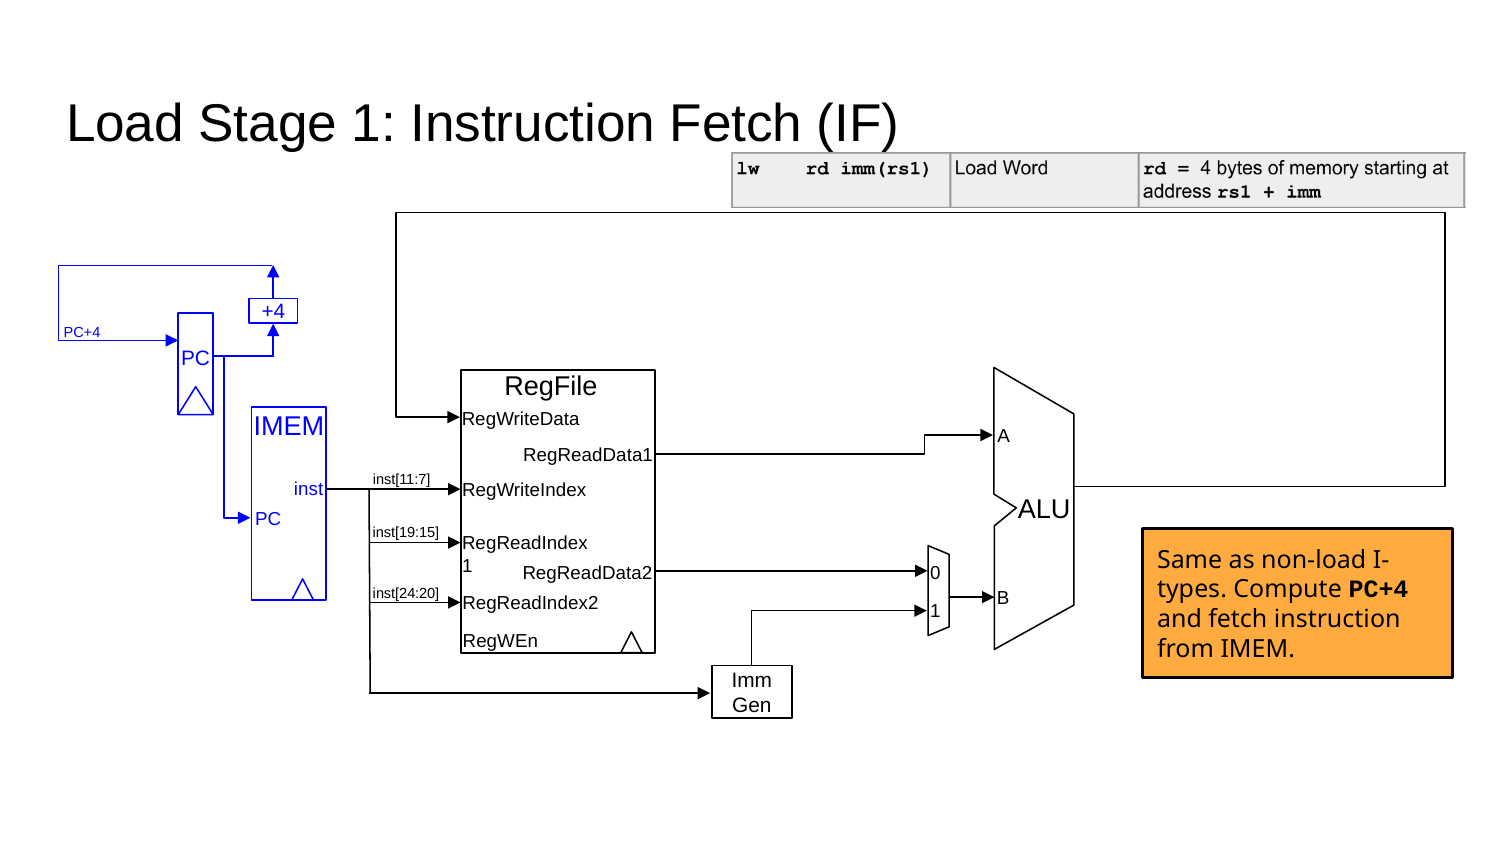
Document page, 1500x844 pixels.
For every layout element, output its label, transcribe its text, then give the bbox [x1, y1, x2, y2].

text_box [396, 212, 1446, 488]
text_box IMEM [251, 407, 326, 447]
text_box [993, 367, 1074, 650]
text_box inst[24:20] [374, 583, 446, 601]
text_box inst [282, 476, 324, 500]
text_box [460, 418, 655, 573]
text_box RegWriteData [461, 418, 556, 429]
text_box [751, 604, 922, 664]
title Load Stage 1: Instruction Fetch (IF) [51, 72, 1449, 167]
picture [730, 152, 1466, 209]
text_box RegReadIndex2 [462, 590, 599, 614]
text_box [177, 312, 214, 415]
text_box [655, 428, 993, 455]
text_box [460, 548, 655, 653]
text_box [291, 578, 314, 600]
text_box RegWriteIndex [462, 477, 591, 501]
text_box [927, 545, 950, 636]
text_box RegReadIndex1 [462, 530, 598, 576]
text_box [251, 406, 327, 601]
text_box PC [252, 506, 284, 530]
text_box [58, 273, 172, 347]
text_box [711, 665, 793, 719]
text_box A [997, 423, 1013, 446]
text_box inst[19:15] [374, 523, 445, 541]
text_box [620, 631, 643, 653]
text_box Same as non-load I-types. Compute PC+4 and fetch instruction from IMEM. [1142, 528, 1453, 678]
text_box RegWEn [462, 629, 539, 652]
text_box [224, 365, 251, 524]
text_box RegReadData2 [521, 561, 653, 584]
text_box inst[11:7] [372, 469, 436, 488]
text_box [248, 297, 298, 324]
text_box ALU [1016, 491, 1072, 524]
text_box RegReadData1 [522, 442, 653, 465]
text_box B [996, 585, 1013, 609]
